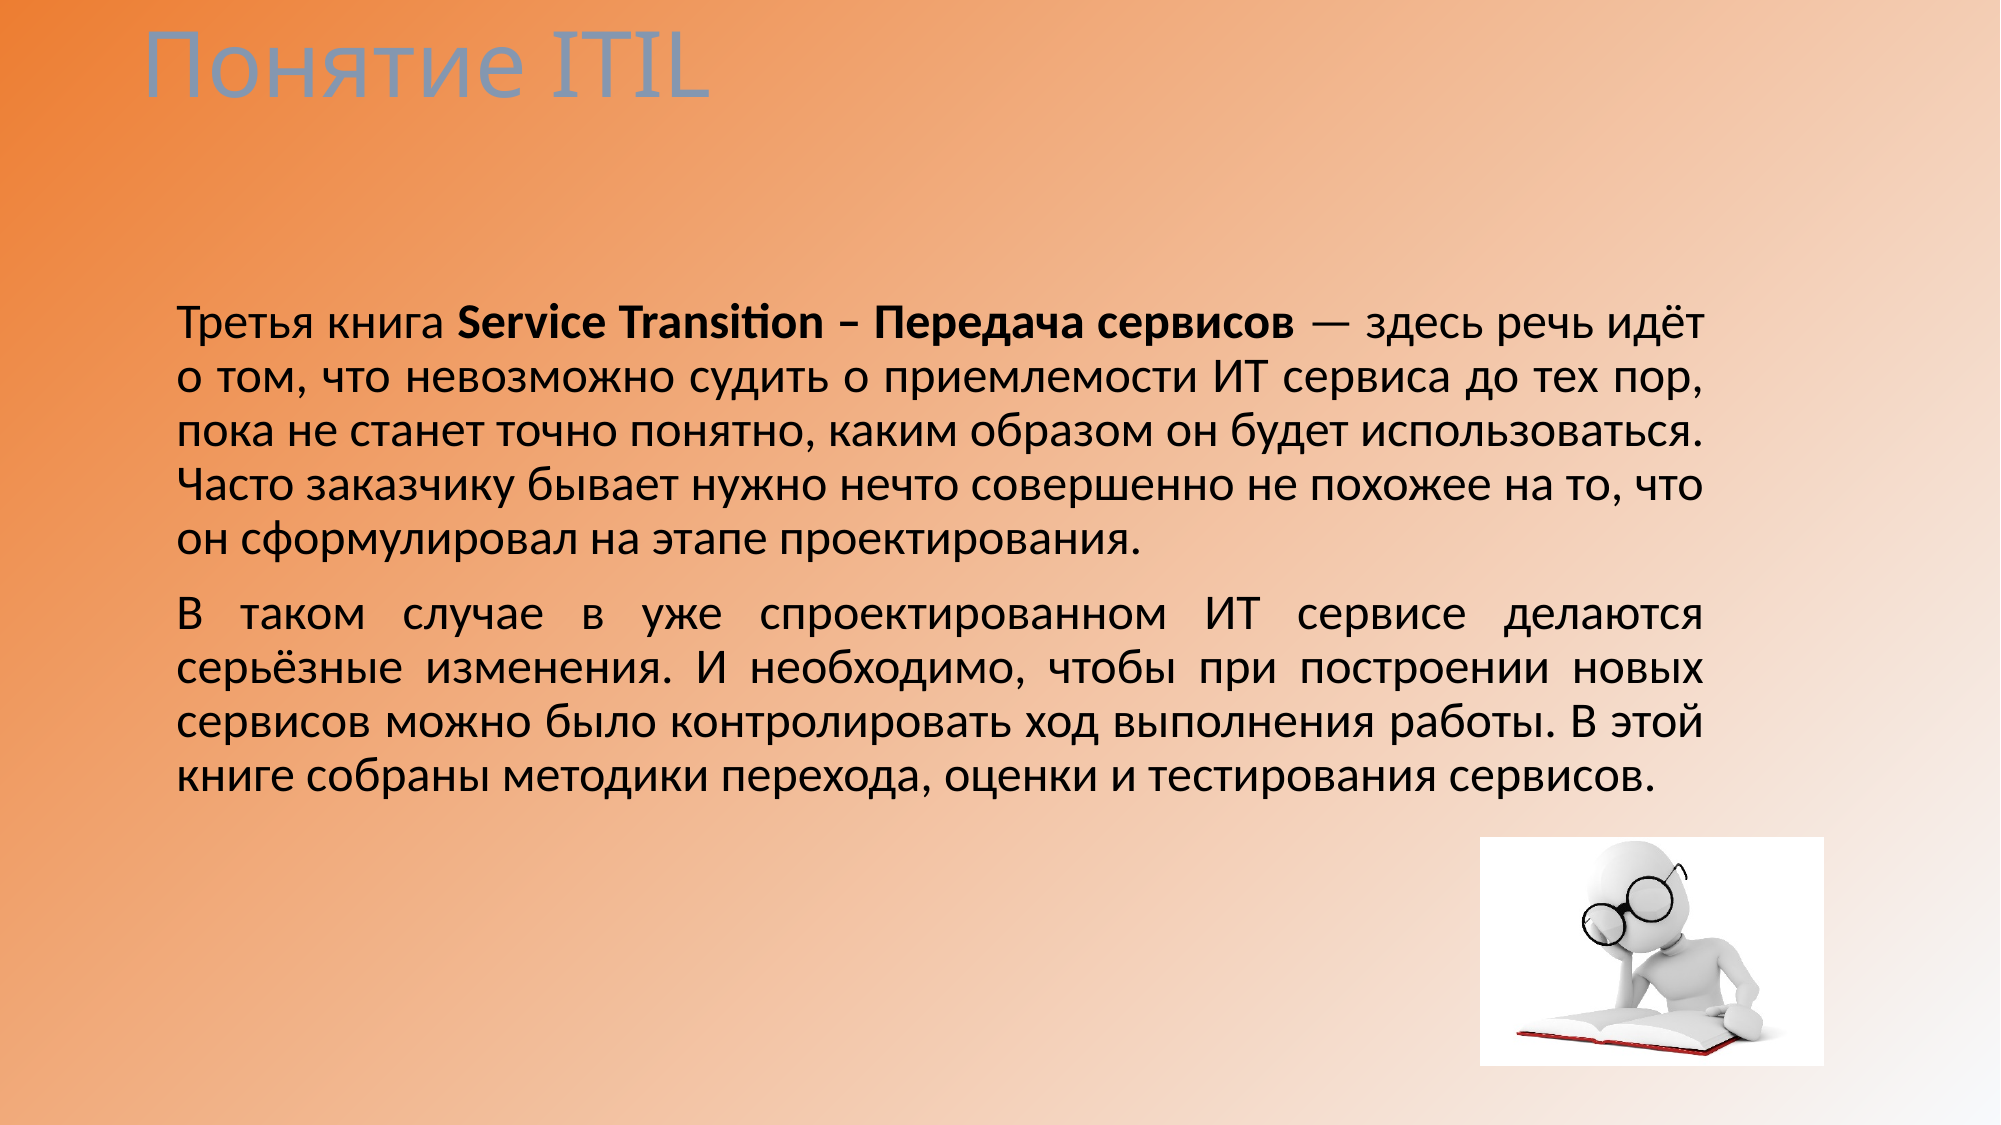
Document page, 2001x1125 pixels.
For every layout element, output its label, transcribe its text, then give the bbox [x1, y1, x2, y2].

list Третья книга Service Transition – Передача сервисов — здесь речь идёт о том, что невозможно судить о приемлемости ИТ сервиса до тех пор, пока не станет точно понятно, каким образом он будет использоваться. Часто заказчику бывает нужно нечто совершенно не похожее на то, что он сформулировал на этапе проектирования. В таком случае в уже спроектированном ИТ сервисе делаются серьёзные изменения. И необходимо, чтобы при построении новых сервисов можно было контролировать ход выполнения работы. В этой книге собраны методики перехода, оценки и тестирования сервисов. [161, 287, 1721, 842]
title Понятие ITIL [125, 4, 1851, 132]
picture [1480, 837, 1824, 1066]
